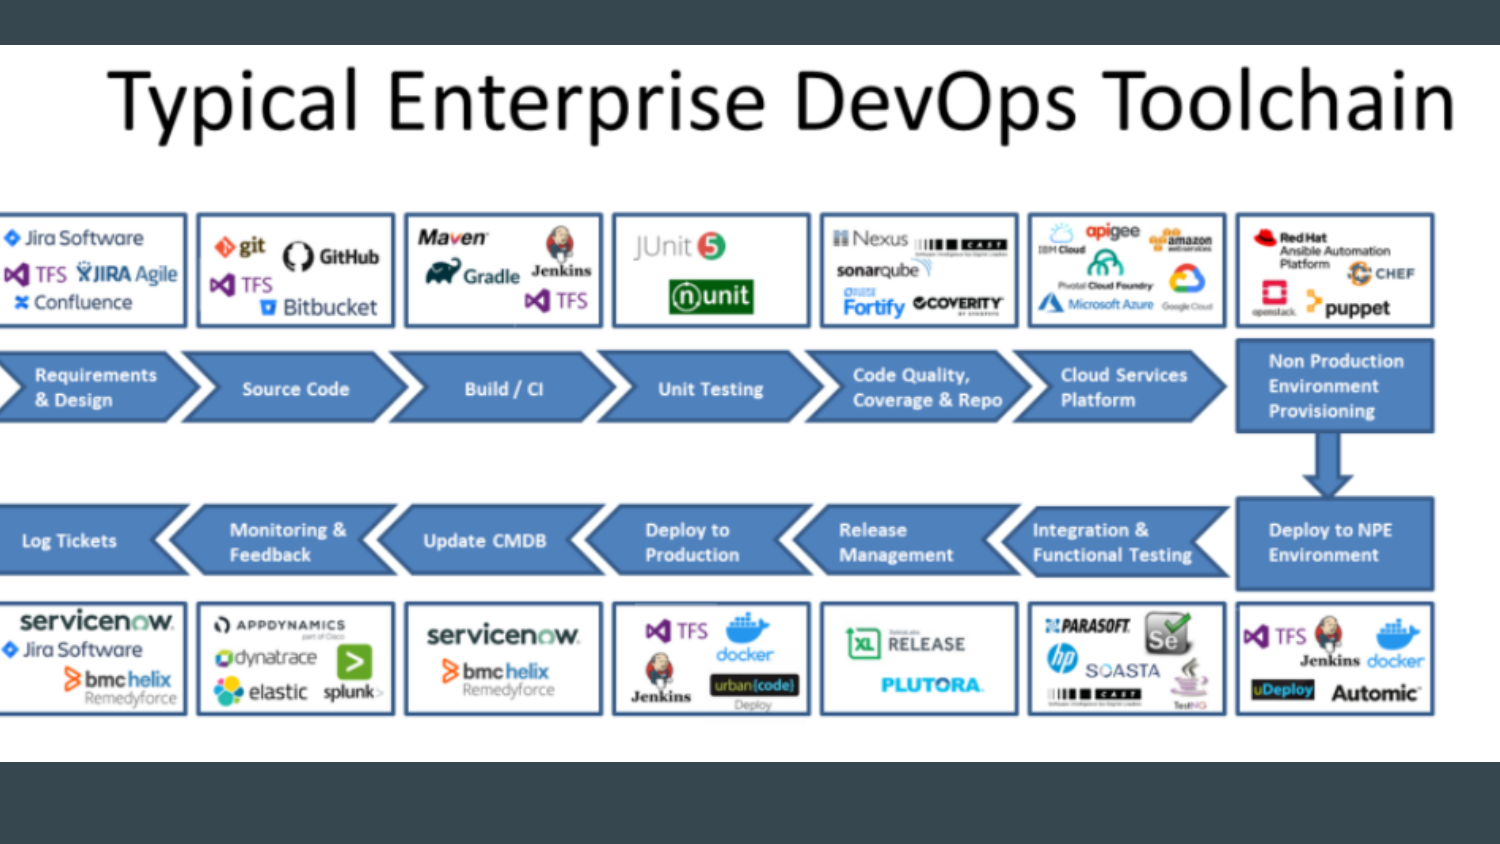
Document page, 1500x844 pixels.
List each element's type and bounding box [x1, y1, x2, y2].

picture [0, 45, 1500, 762]
